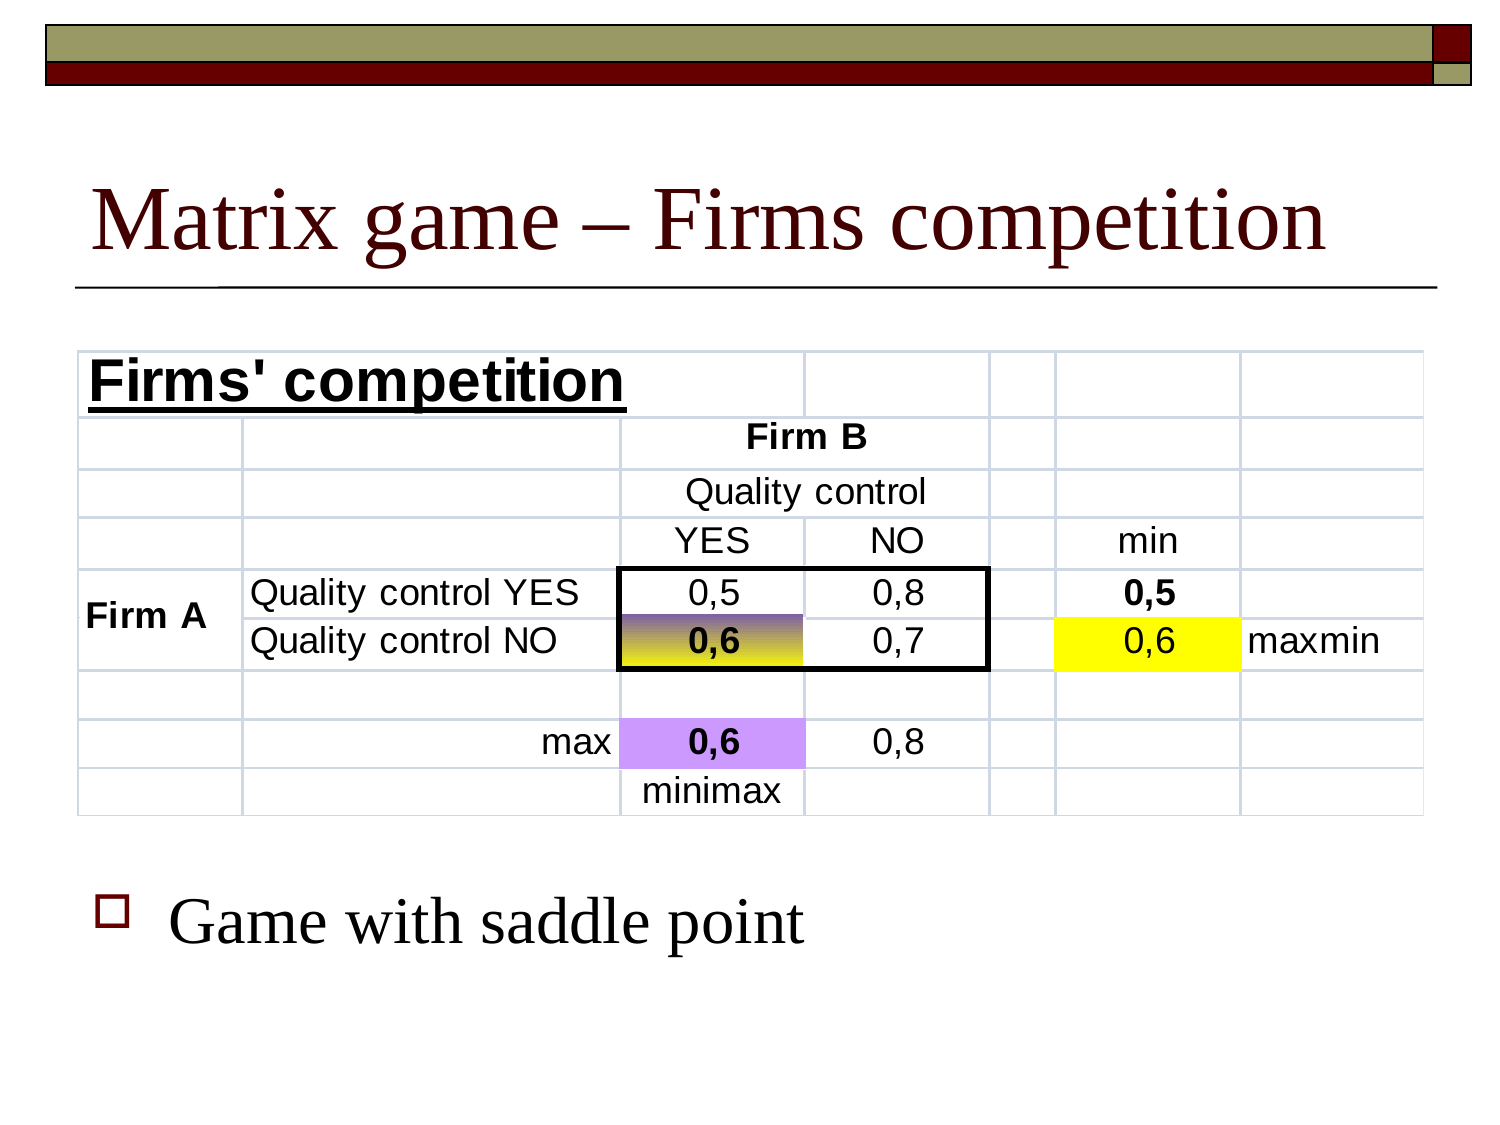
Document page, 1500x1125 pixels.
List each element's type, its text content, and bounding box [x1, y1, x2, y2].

title Matrix game – Firms competition [74, 87, 1426, 276]
list Game with saddle point [76, 869, 1427, 1015]
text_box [76, 349, 1427, 819]
